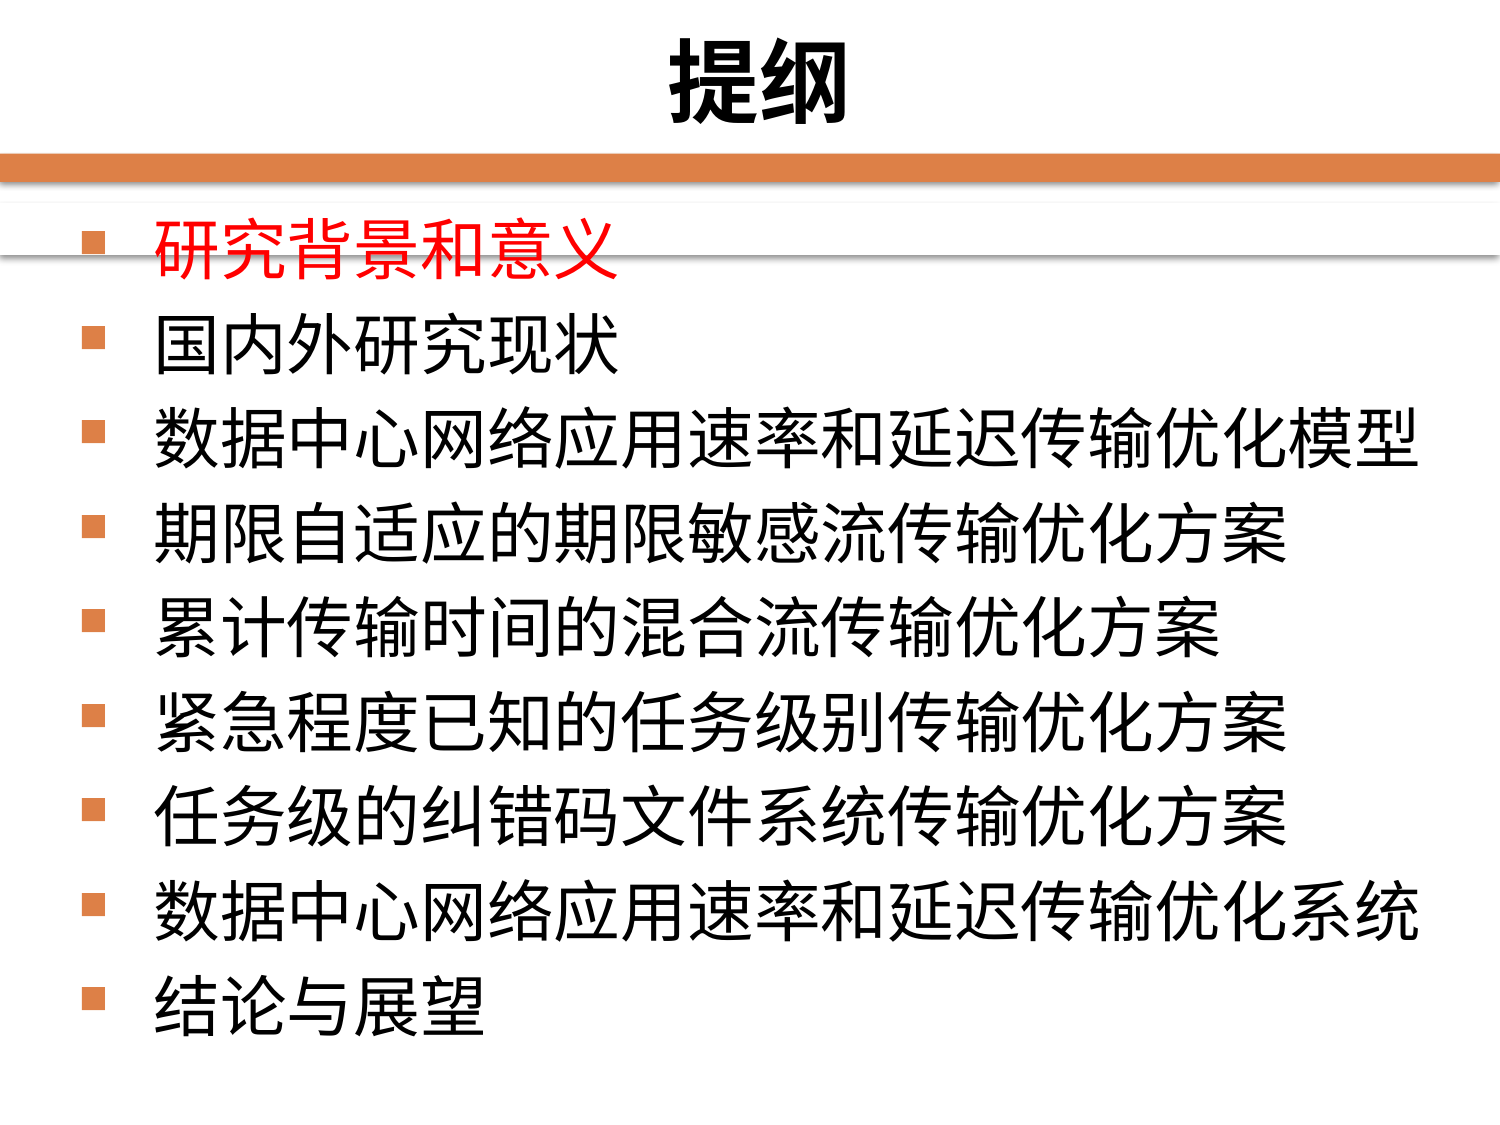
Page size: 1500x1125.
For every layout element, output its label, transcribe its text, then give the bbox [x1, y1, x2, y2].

title 提纲 [49, 21, 1470, 138]
list 研究背景和意义 国内外研究现状 数据中心网络应用速率和延迟传输优化模型 期限自适应的期限敏感流传输优化方案 累计传输时间的混合流传输优化方案 紧急程度已知的任务级别传输优化方案 任务级的纠错码文件系统传输优化方案 数据中心网络应用速率和延迟传输优化系统 结论与展望 [49, 200, 1470, 1103]
